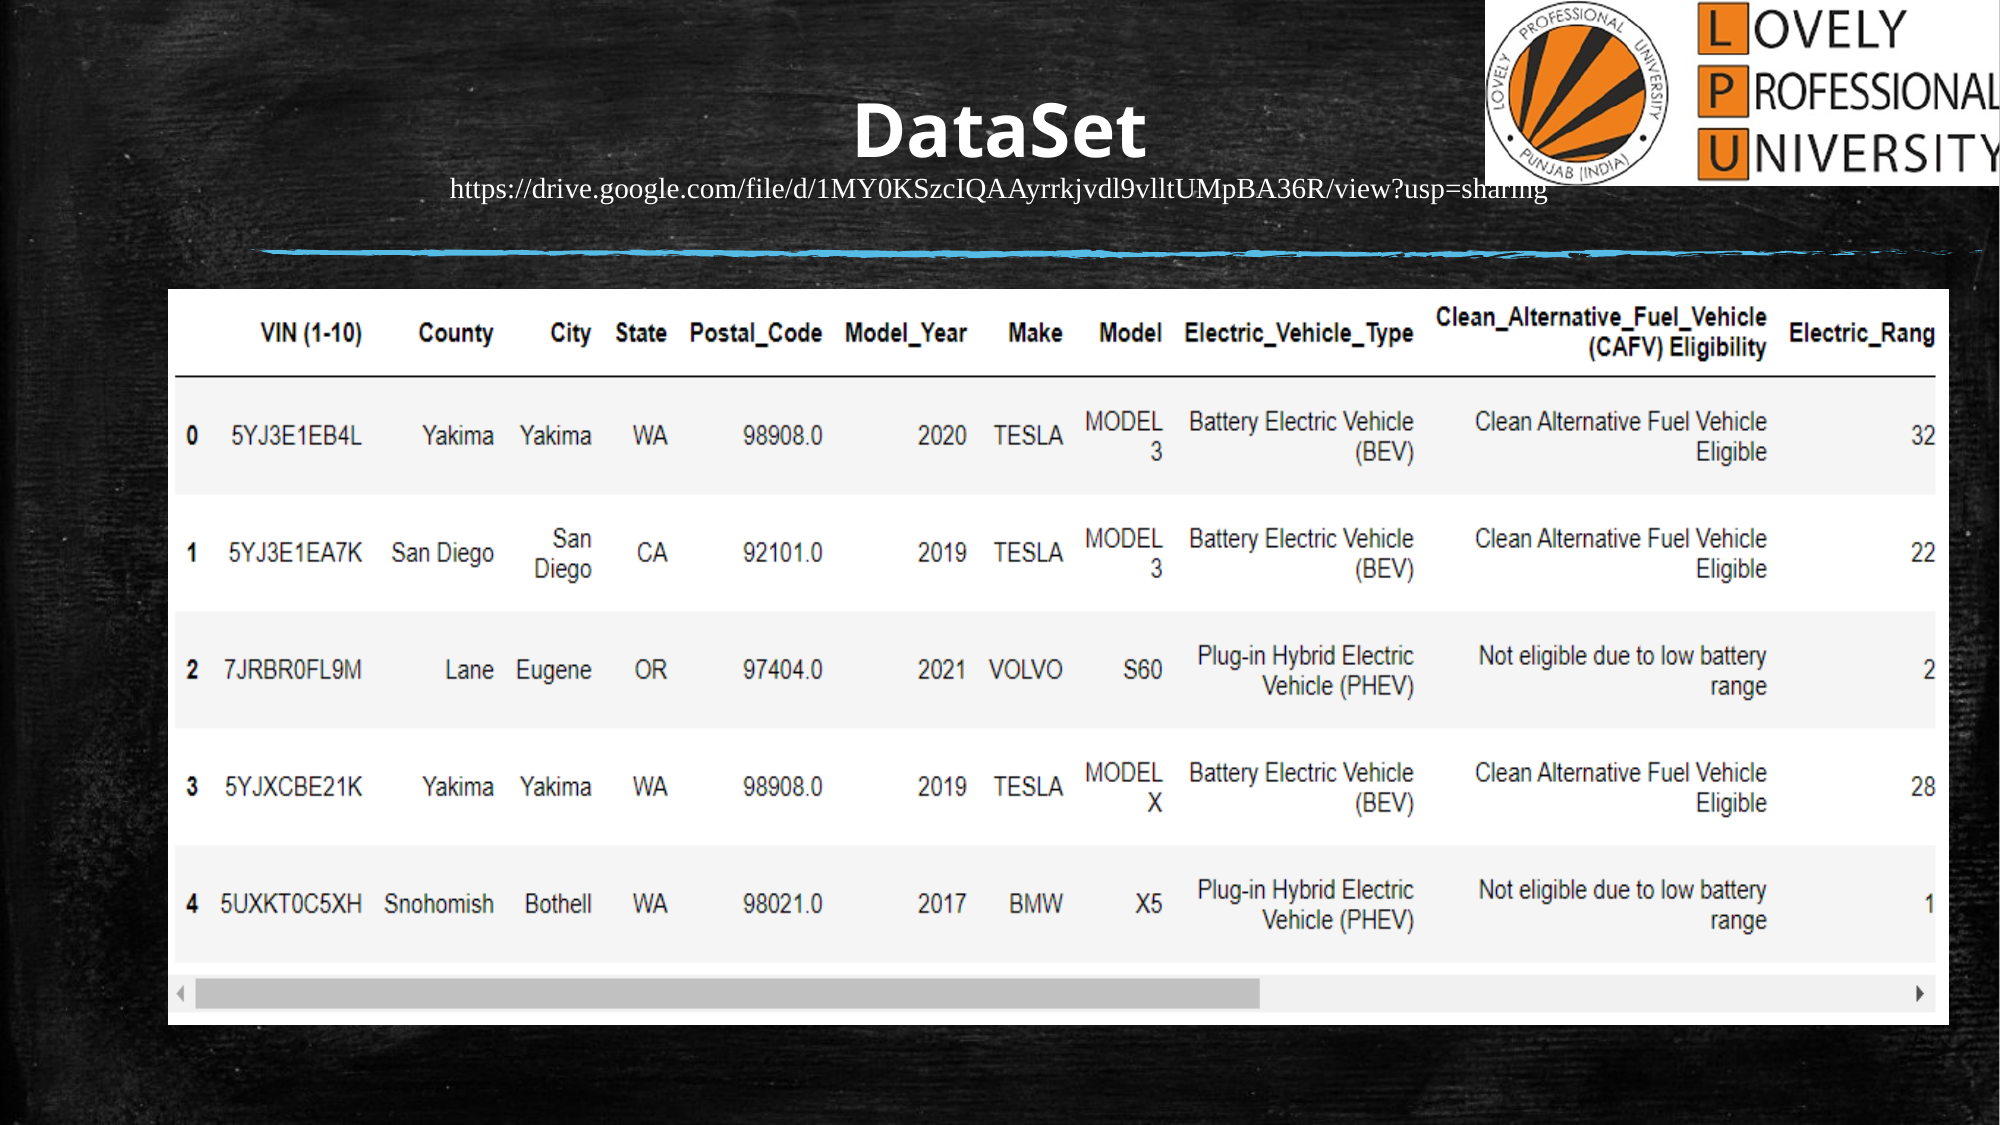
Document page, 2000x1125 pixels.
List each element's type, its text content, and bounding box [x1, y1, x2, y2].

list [1485, 0, 2000, 186]
picture [168, 289, 1949, 1026]
title DataSet https://drive.google.com/file/d/1MY0KSzcIQAAyrrkjvdl9vlltUMpBA36R/view?usp=sharing [249, 45, 1750, 213]
